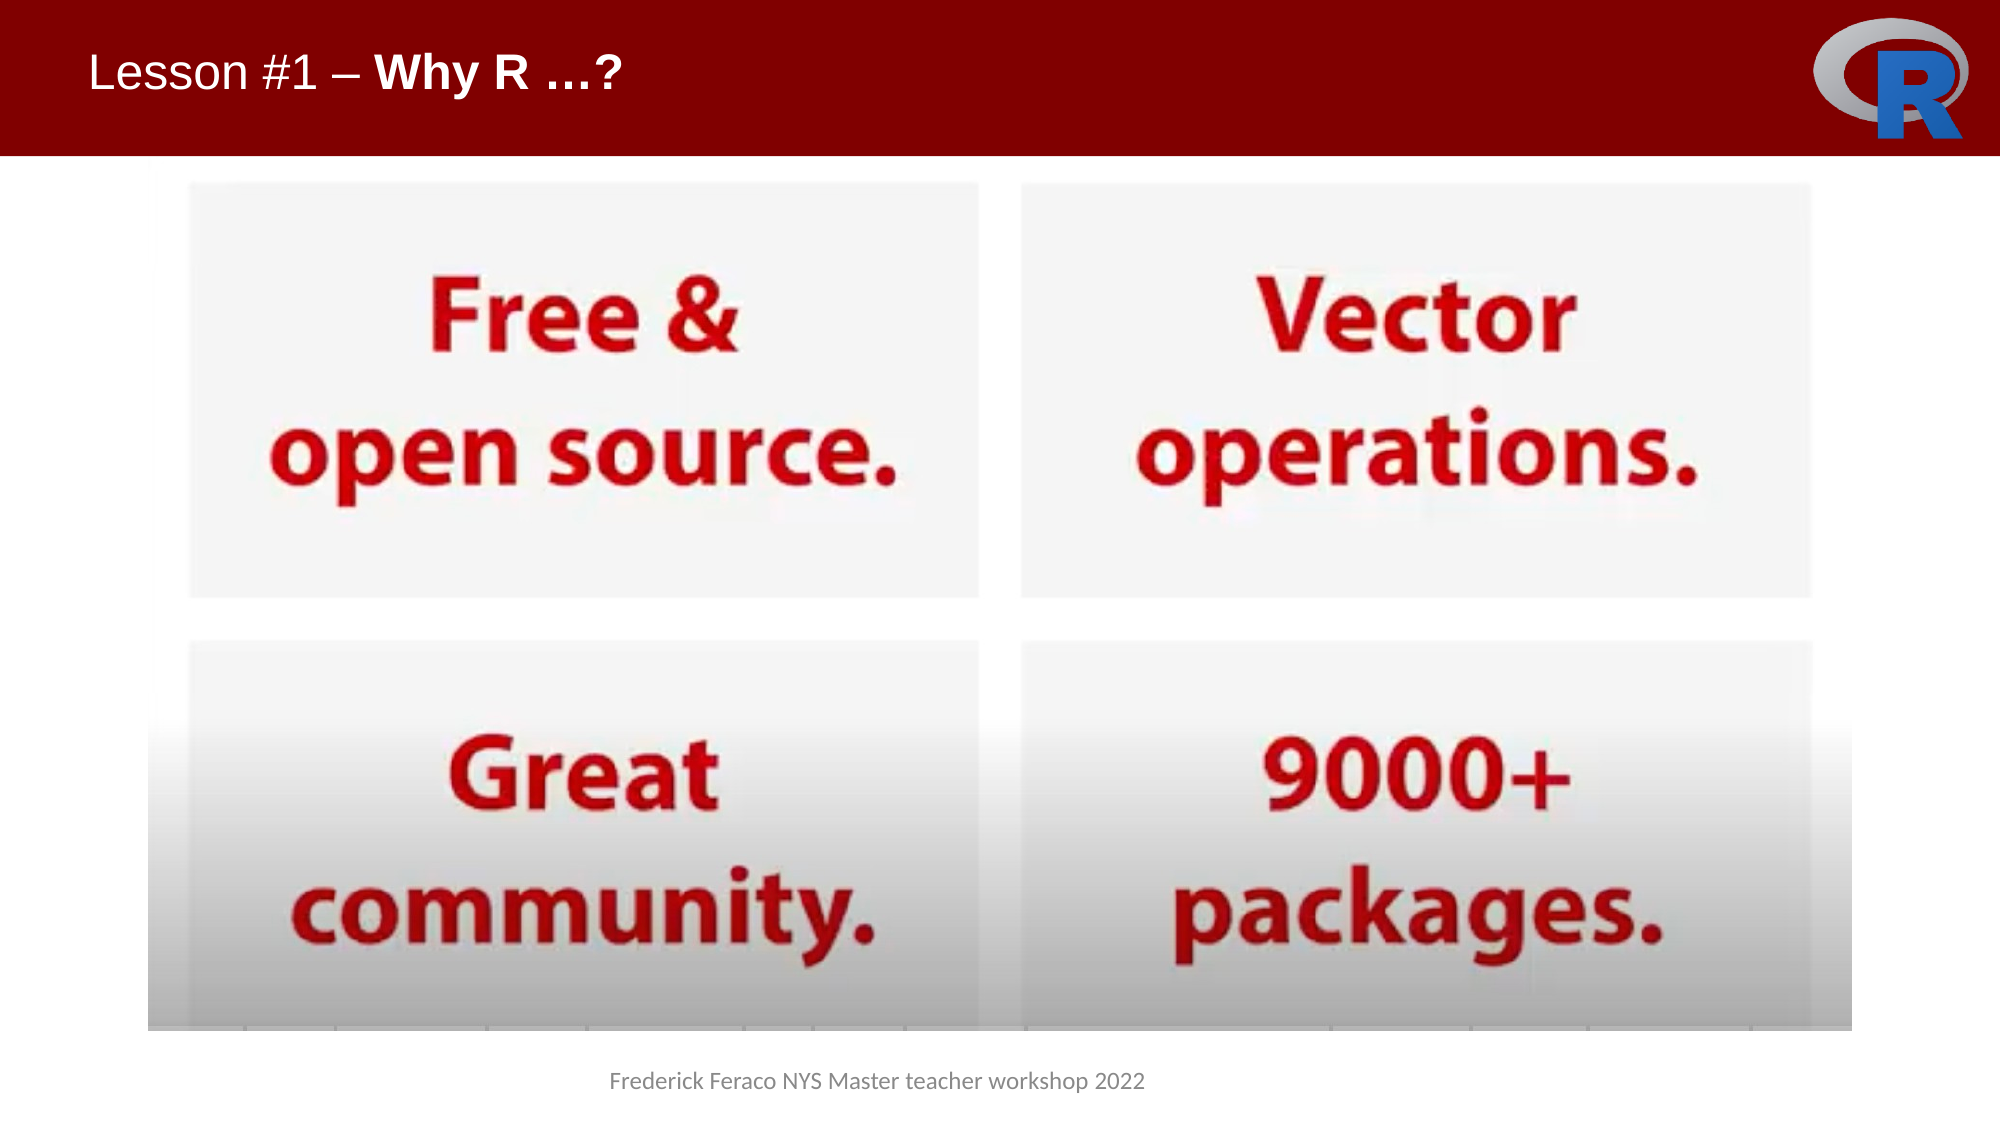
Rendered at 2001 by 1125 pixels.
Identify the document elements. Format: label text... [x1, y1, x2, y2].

picture [1812, 17, 1970, 139]
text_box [0, 0, 2000, 1032]
footer Frederick Feraco NYS Master teacher workshop 2022 [607, 1064, 1317, 1125]
